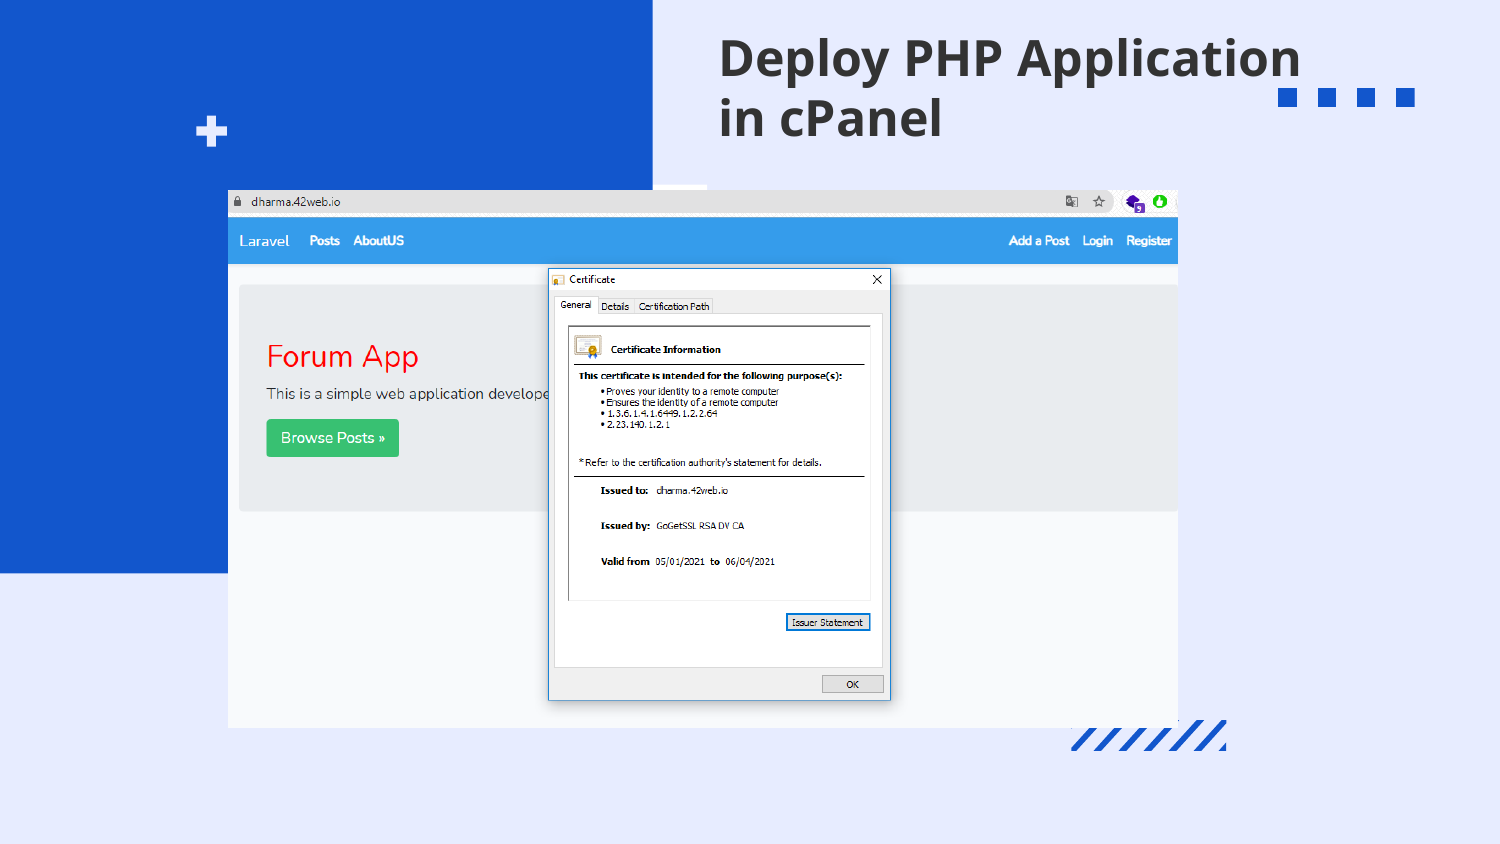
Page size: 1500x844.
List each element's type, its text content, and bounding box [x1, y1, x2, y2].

picture [228, 190, 1179, 728]
title Deploy PHP Application in cPanel [703, 38, 1339, 136]
